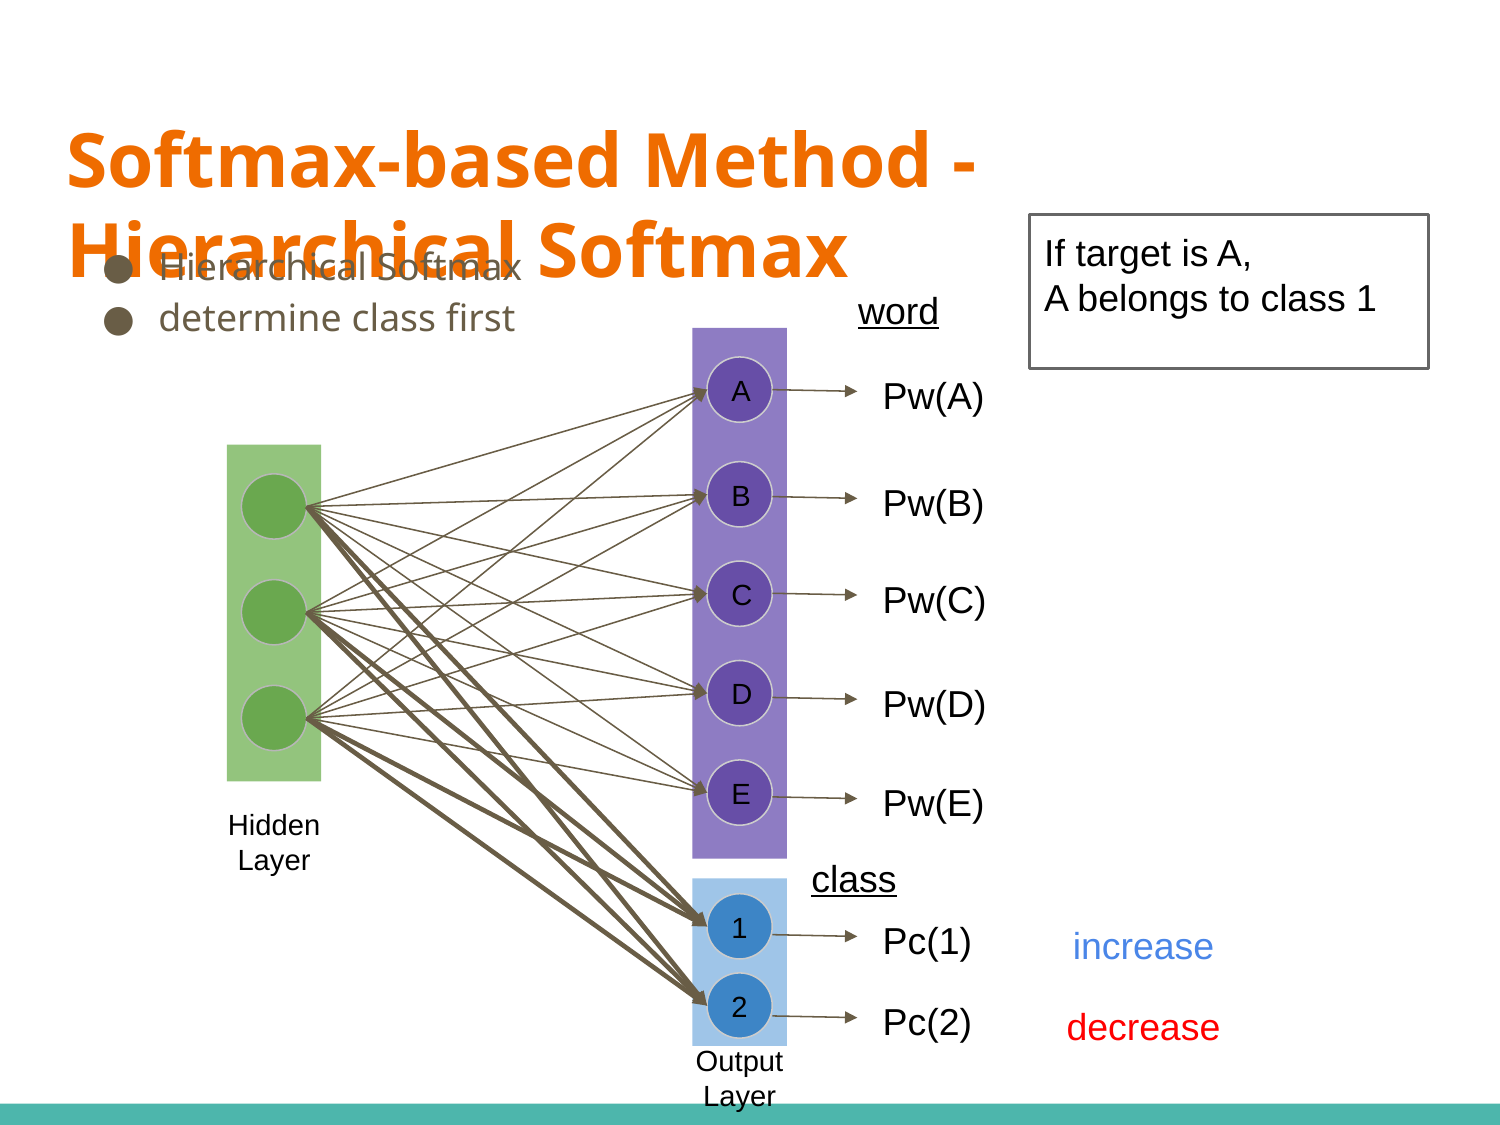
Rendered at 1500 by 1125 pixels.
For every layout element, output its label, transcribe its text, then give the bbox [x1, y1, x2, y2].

text_box A [707, 356, 773, 423]
text_box Hidden Layer [193, 791, 299, 879]
text_box B [715, 461, 773, 527]
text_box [306, 612, 708, 716]
text_box [692, 327, 787, 388]
text_box Pw(C) [867, 560, 1013, 618]
text_box E [715, 759, 773, 826]
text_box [306, 717, 708, 1006]
text_box [715, 878, 787, 933]
text_box C [715, 561, 773, 627]
text_box If target is A, A belongs to class 1 [1029, 214, 1429, 369]
list Hierarchical Softmax determine class first [68, 220, 1476, 1062]
text_box [692, 1014, 787, 1046]
text_box Pw(B) [867, 463, 1012, 521]
text_box [241, 473, 300, 540]
text_box [715, 806, 787, 859]
text_box [226, 444, 300, 782]
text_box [306, 506, 708, 610]
text_box D [715, 660, 773, 726]
text_box [715, 943, 787, 1015]
text_box Pw(E) [867, 764, 1030, 821]
text_box class [761, 831, 947, 888]
text_box [715, 706, 787, 795]
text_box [306, 389, 708, 493]
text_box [306, 494, 708, 504]
text_box word [805, 263, 992, 320]
text_box increase [1039, 907, 1248, 964]
text_box [715, 399, 787, 495]
text_box Pc(2) [867, 983, 1030, 1040]
text_box Pw(D) [867, 664, 1030, 722]
text_box [715, 603, 787, 695]
title Softmax-based Method - Hierarchical Softmax [51, 97, 1449, 252]
text_box [241, 685, 299, 751]
text_box 2 [708, 972, 773, 1039]
text_box 1 [715, 893, 773, 959]
text_box Pw(A) [867, 356, 1013, 414]
text_box [715, 507, 787, 591]
text_box decrease [1039, 988, 1248, 1046]
text_box Output Layer [658, 1027, 821, 1115]
text_box [241, 579, 299, 645]
text_box Pc(1) [867, 902, 1030, 959]
